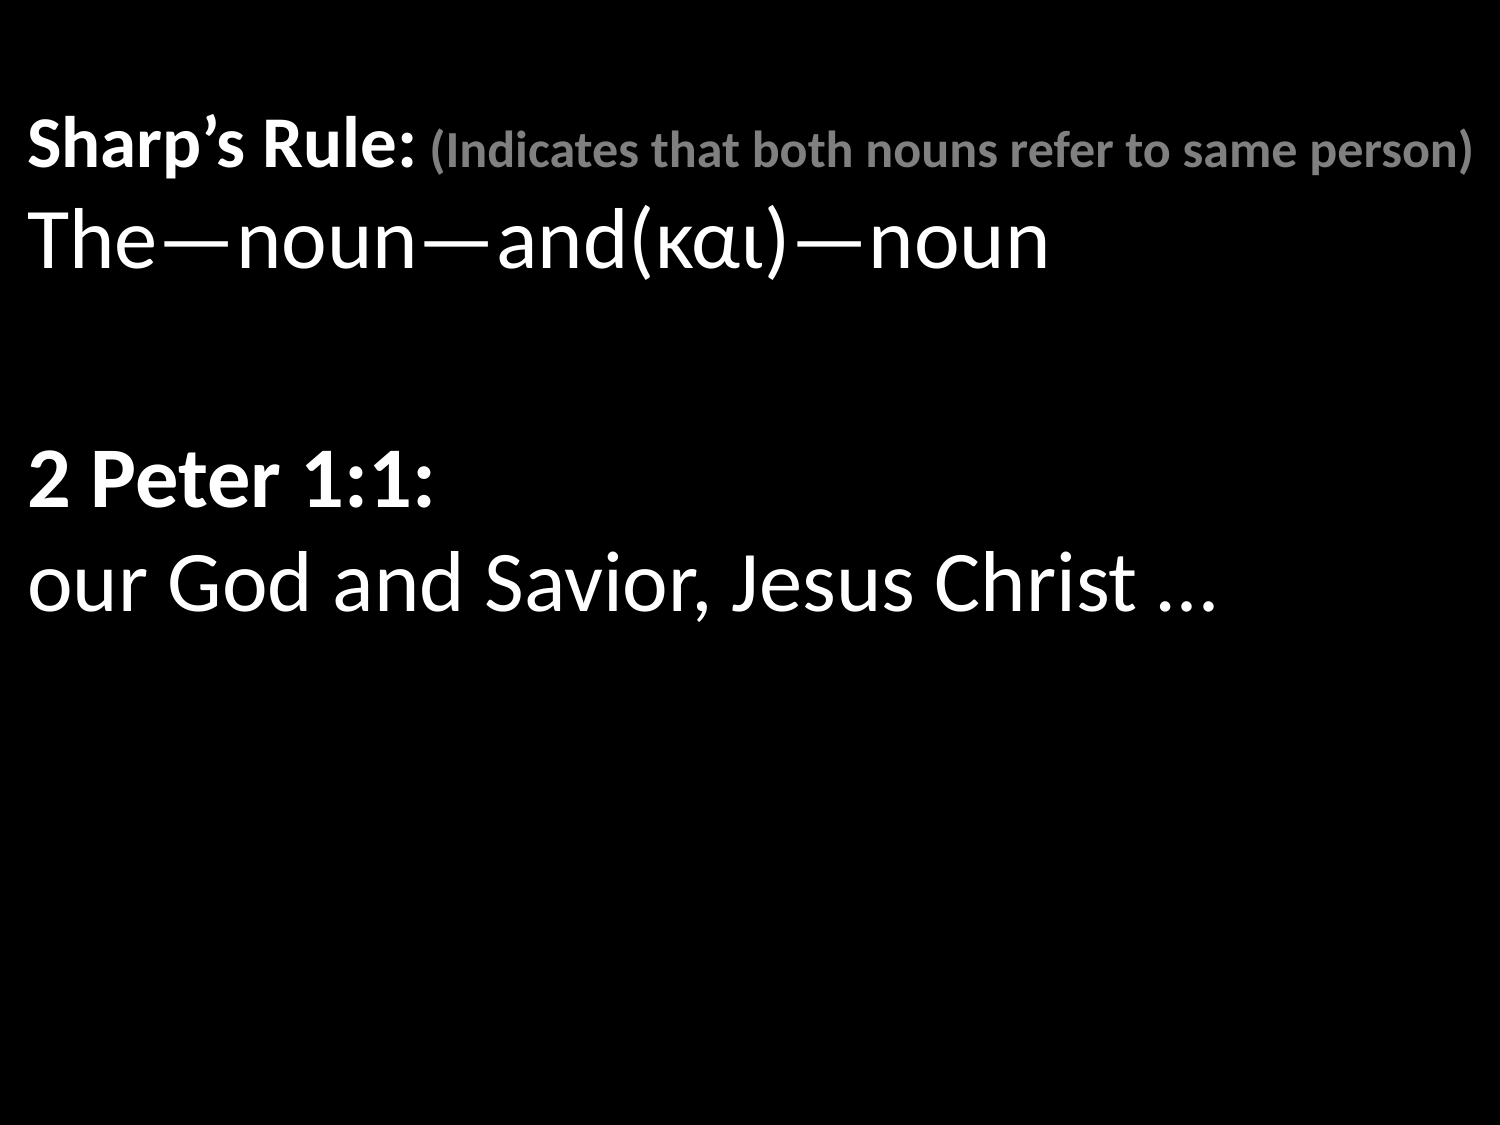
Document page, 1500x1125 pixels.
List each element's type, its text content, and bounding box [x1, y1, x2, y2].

text_box Sharp’s Rule: (Indicates that both nouns refer to same person) The—noun—and(και)—noun 2 Peter 1:1: our God and Savior, Jesus Christ … [12, 87, 1500, 636]
